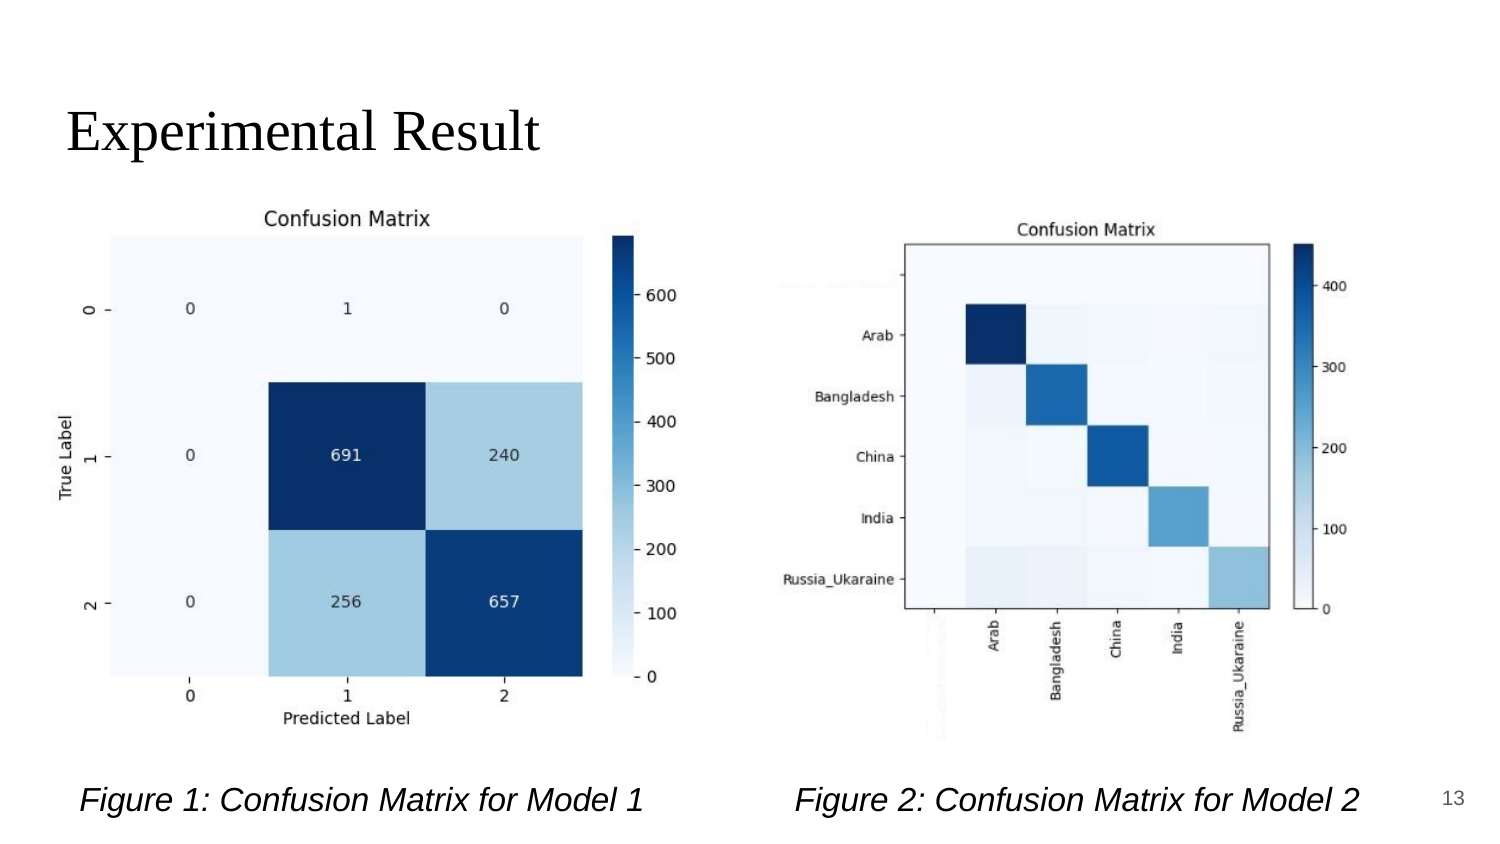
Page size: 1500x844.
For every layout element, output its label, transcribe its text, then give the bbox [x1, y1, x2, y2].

text_box Figure 1: Confusion Matrix for Model 1 [64, 763, 698, 834]
title Experimental Result [51, 76, 1449, 179]
text_box Figure 2: Confusion Matrix for Model 2 [779, 763, 1414, 834]
picture [50, 200, 699, 741]
picture [779, 200, 1379, 741]
slide_number ‹#› [1389, 764, 1480, 830]
text_box [64, 178, 1449, 254]
